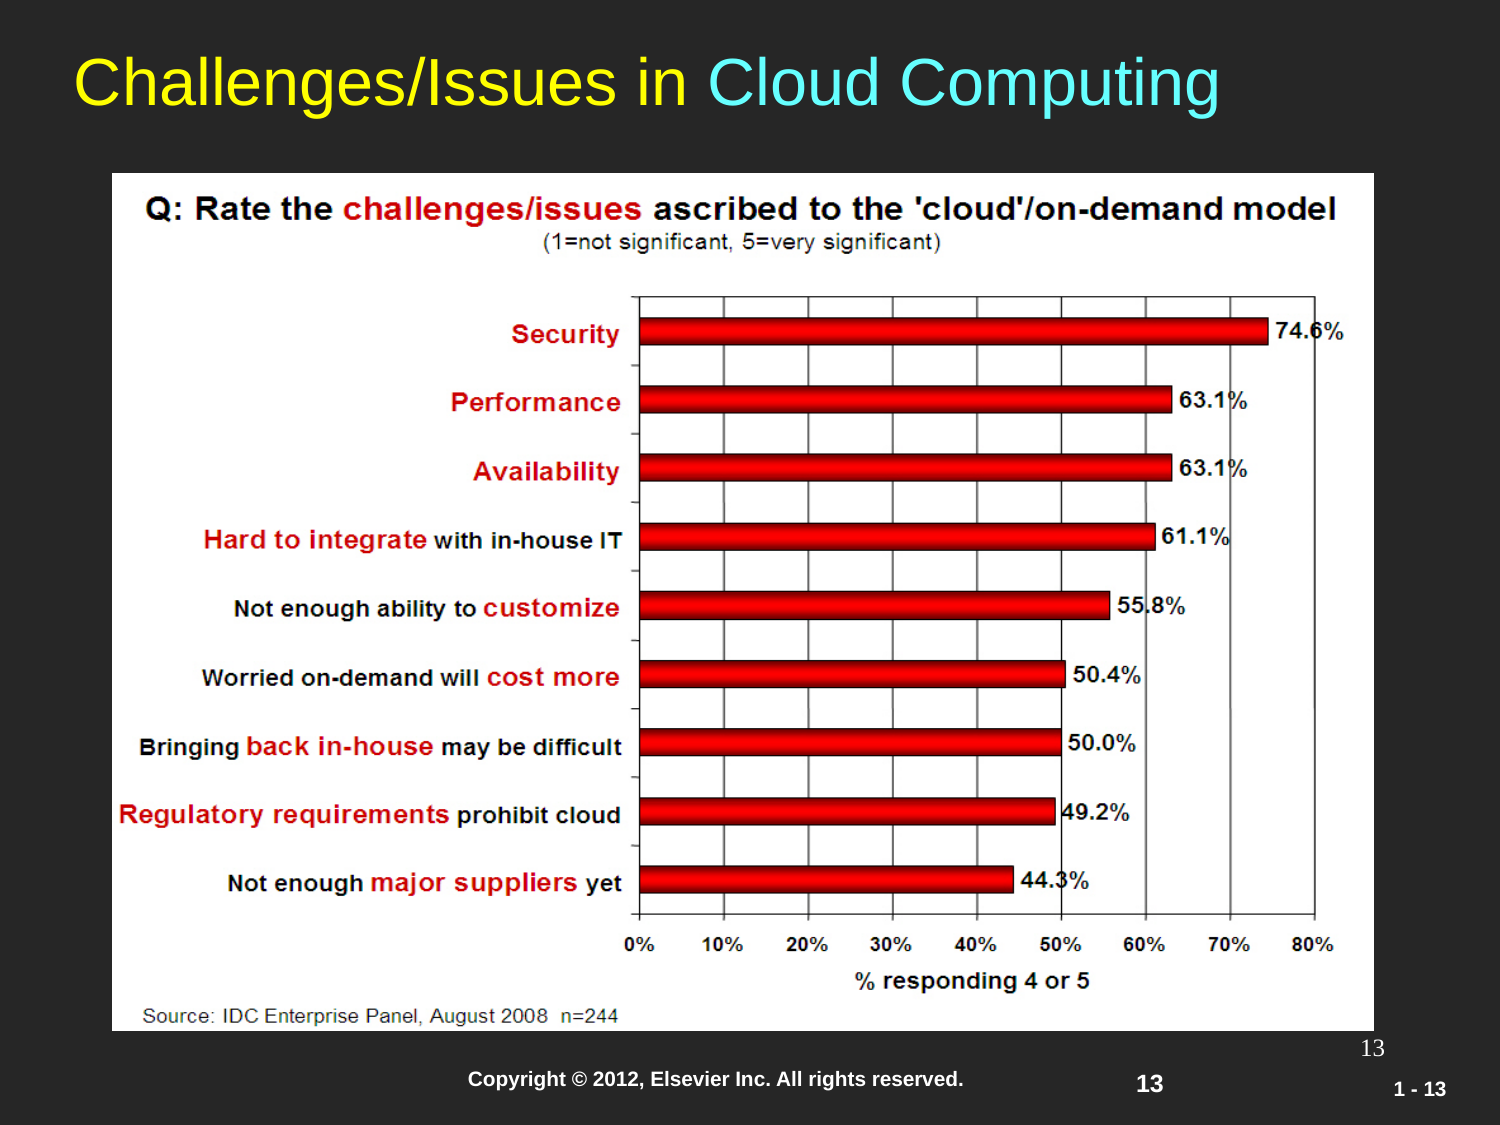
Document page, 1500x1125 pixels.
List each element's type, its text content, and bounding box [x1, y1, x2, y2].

text_box 13 [1074, 1024, 1400, 1103]
text_box Challenges/Issues in Cloud Computing [58, 30, 1500, 126]
picture [112, 173, 1374, 1031]
